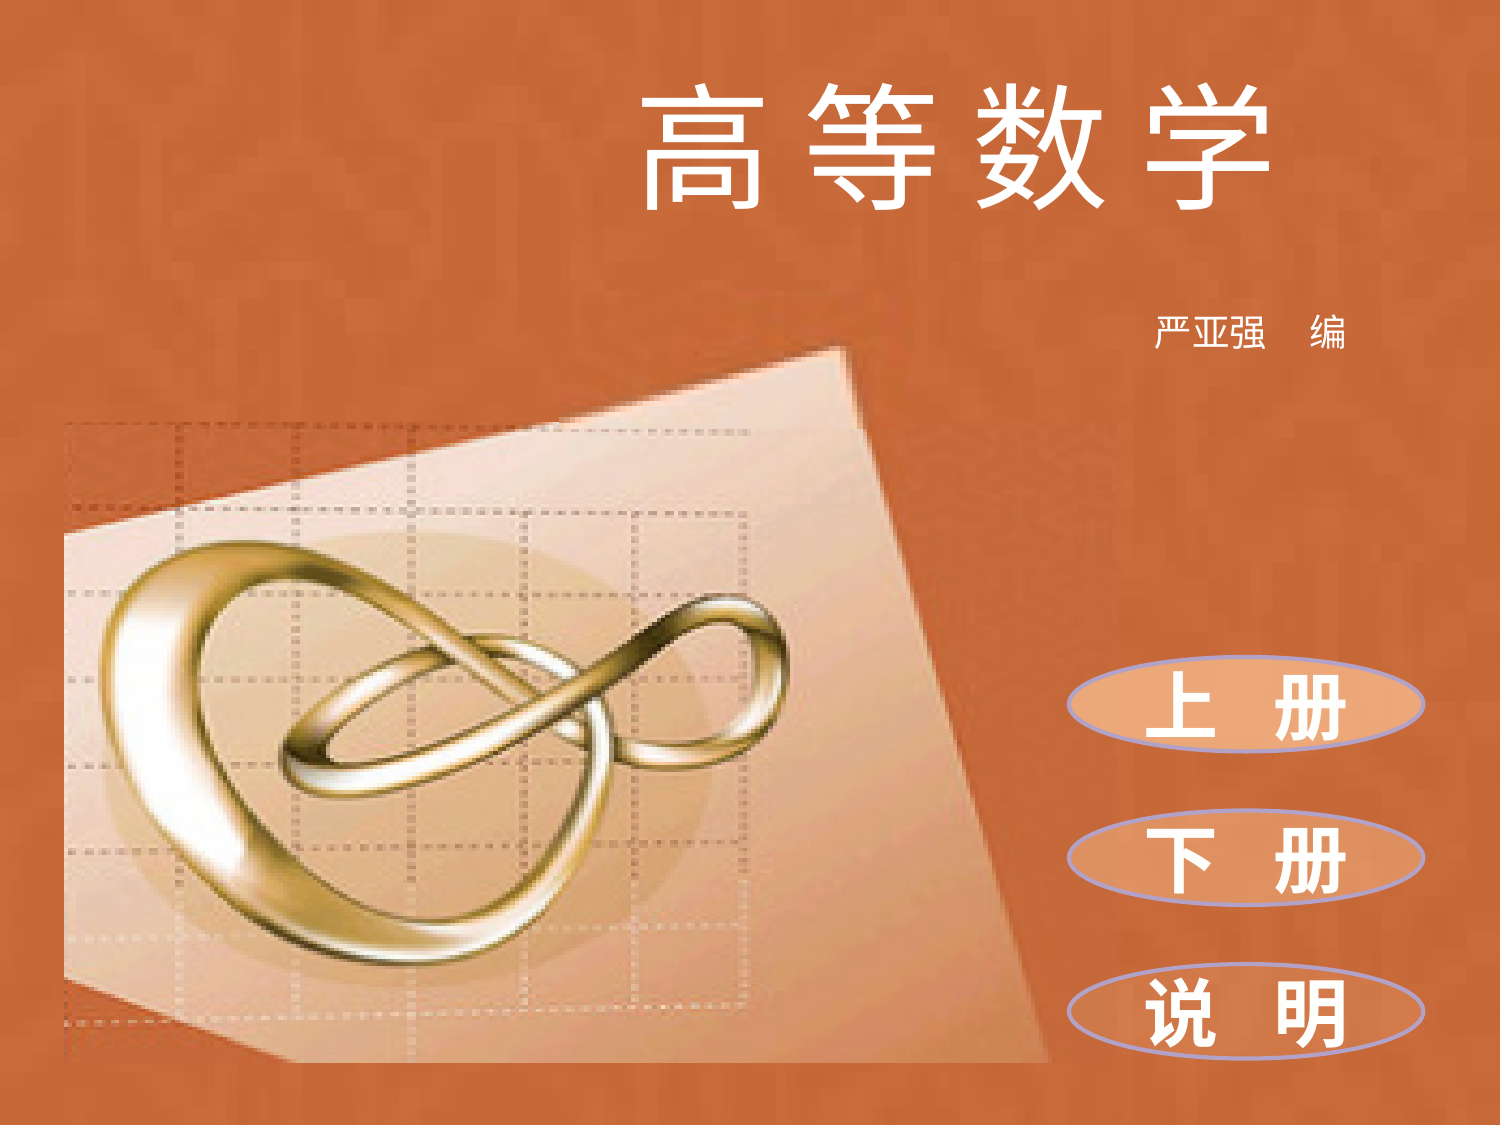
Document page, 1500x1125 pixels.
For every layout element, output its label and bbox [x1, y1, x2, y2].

text_box [0, 0, 1500, 1125]
